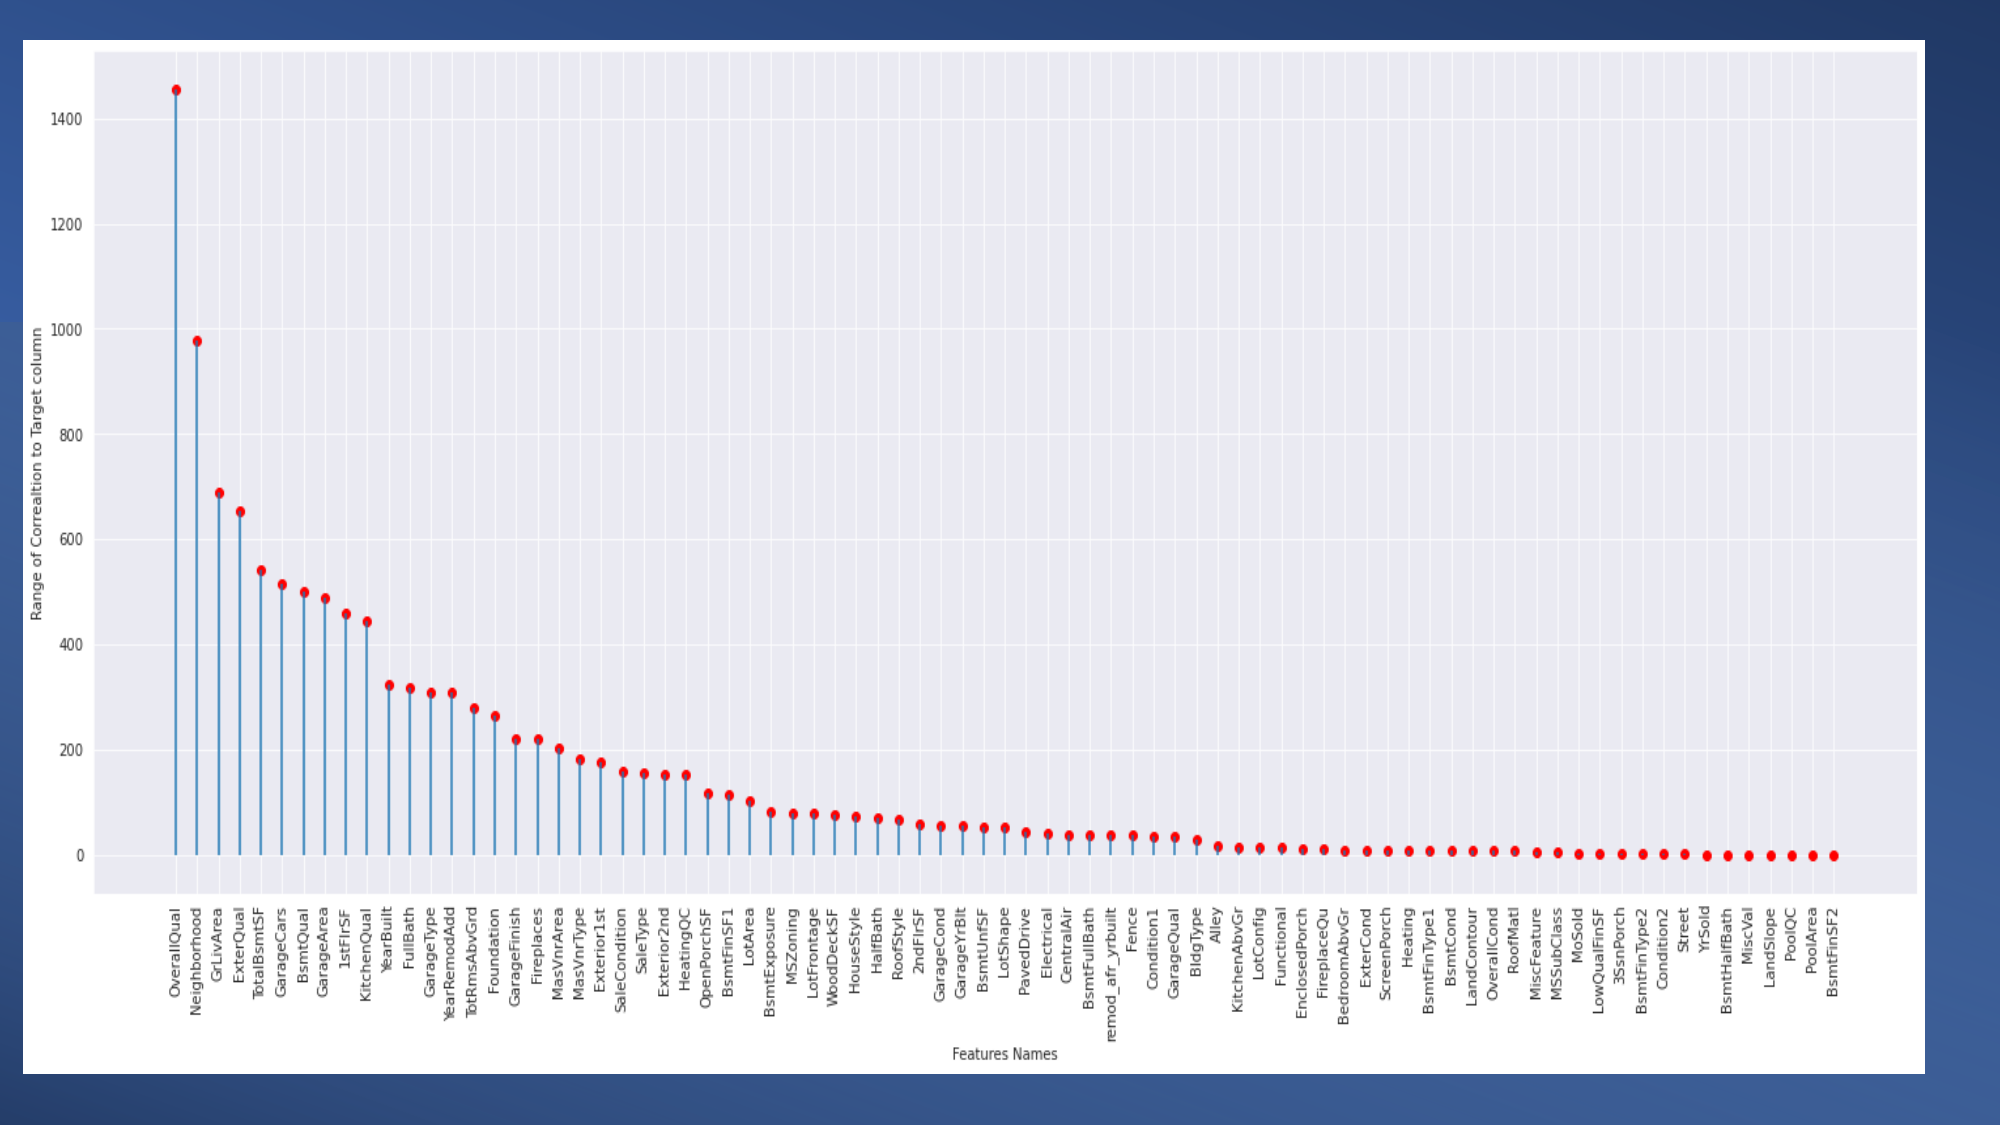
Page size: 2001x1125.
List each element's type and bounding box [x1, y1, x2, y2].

text_box [0, 0, 2000, 320]
picture [23, 40, 1926, 1074]
text_box [0, 320, 2000, 1125]
